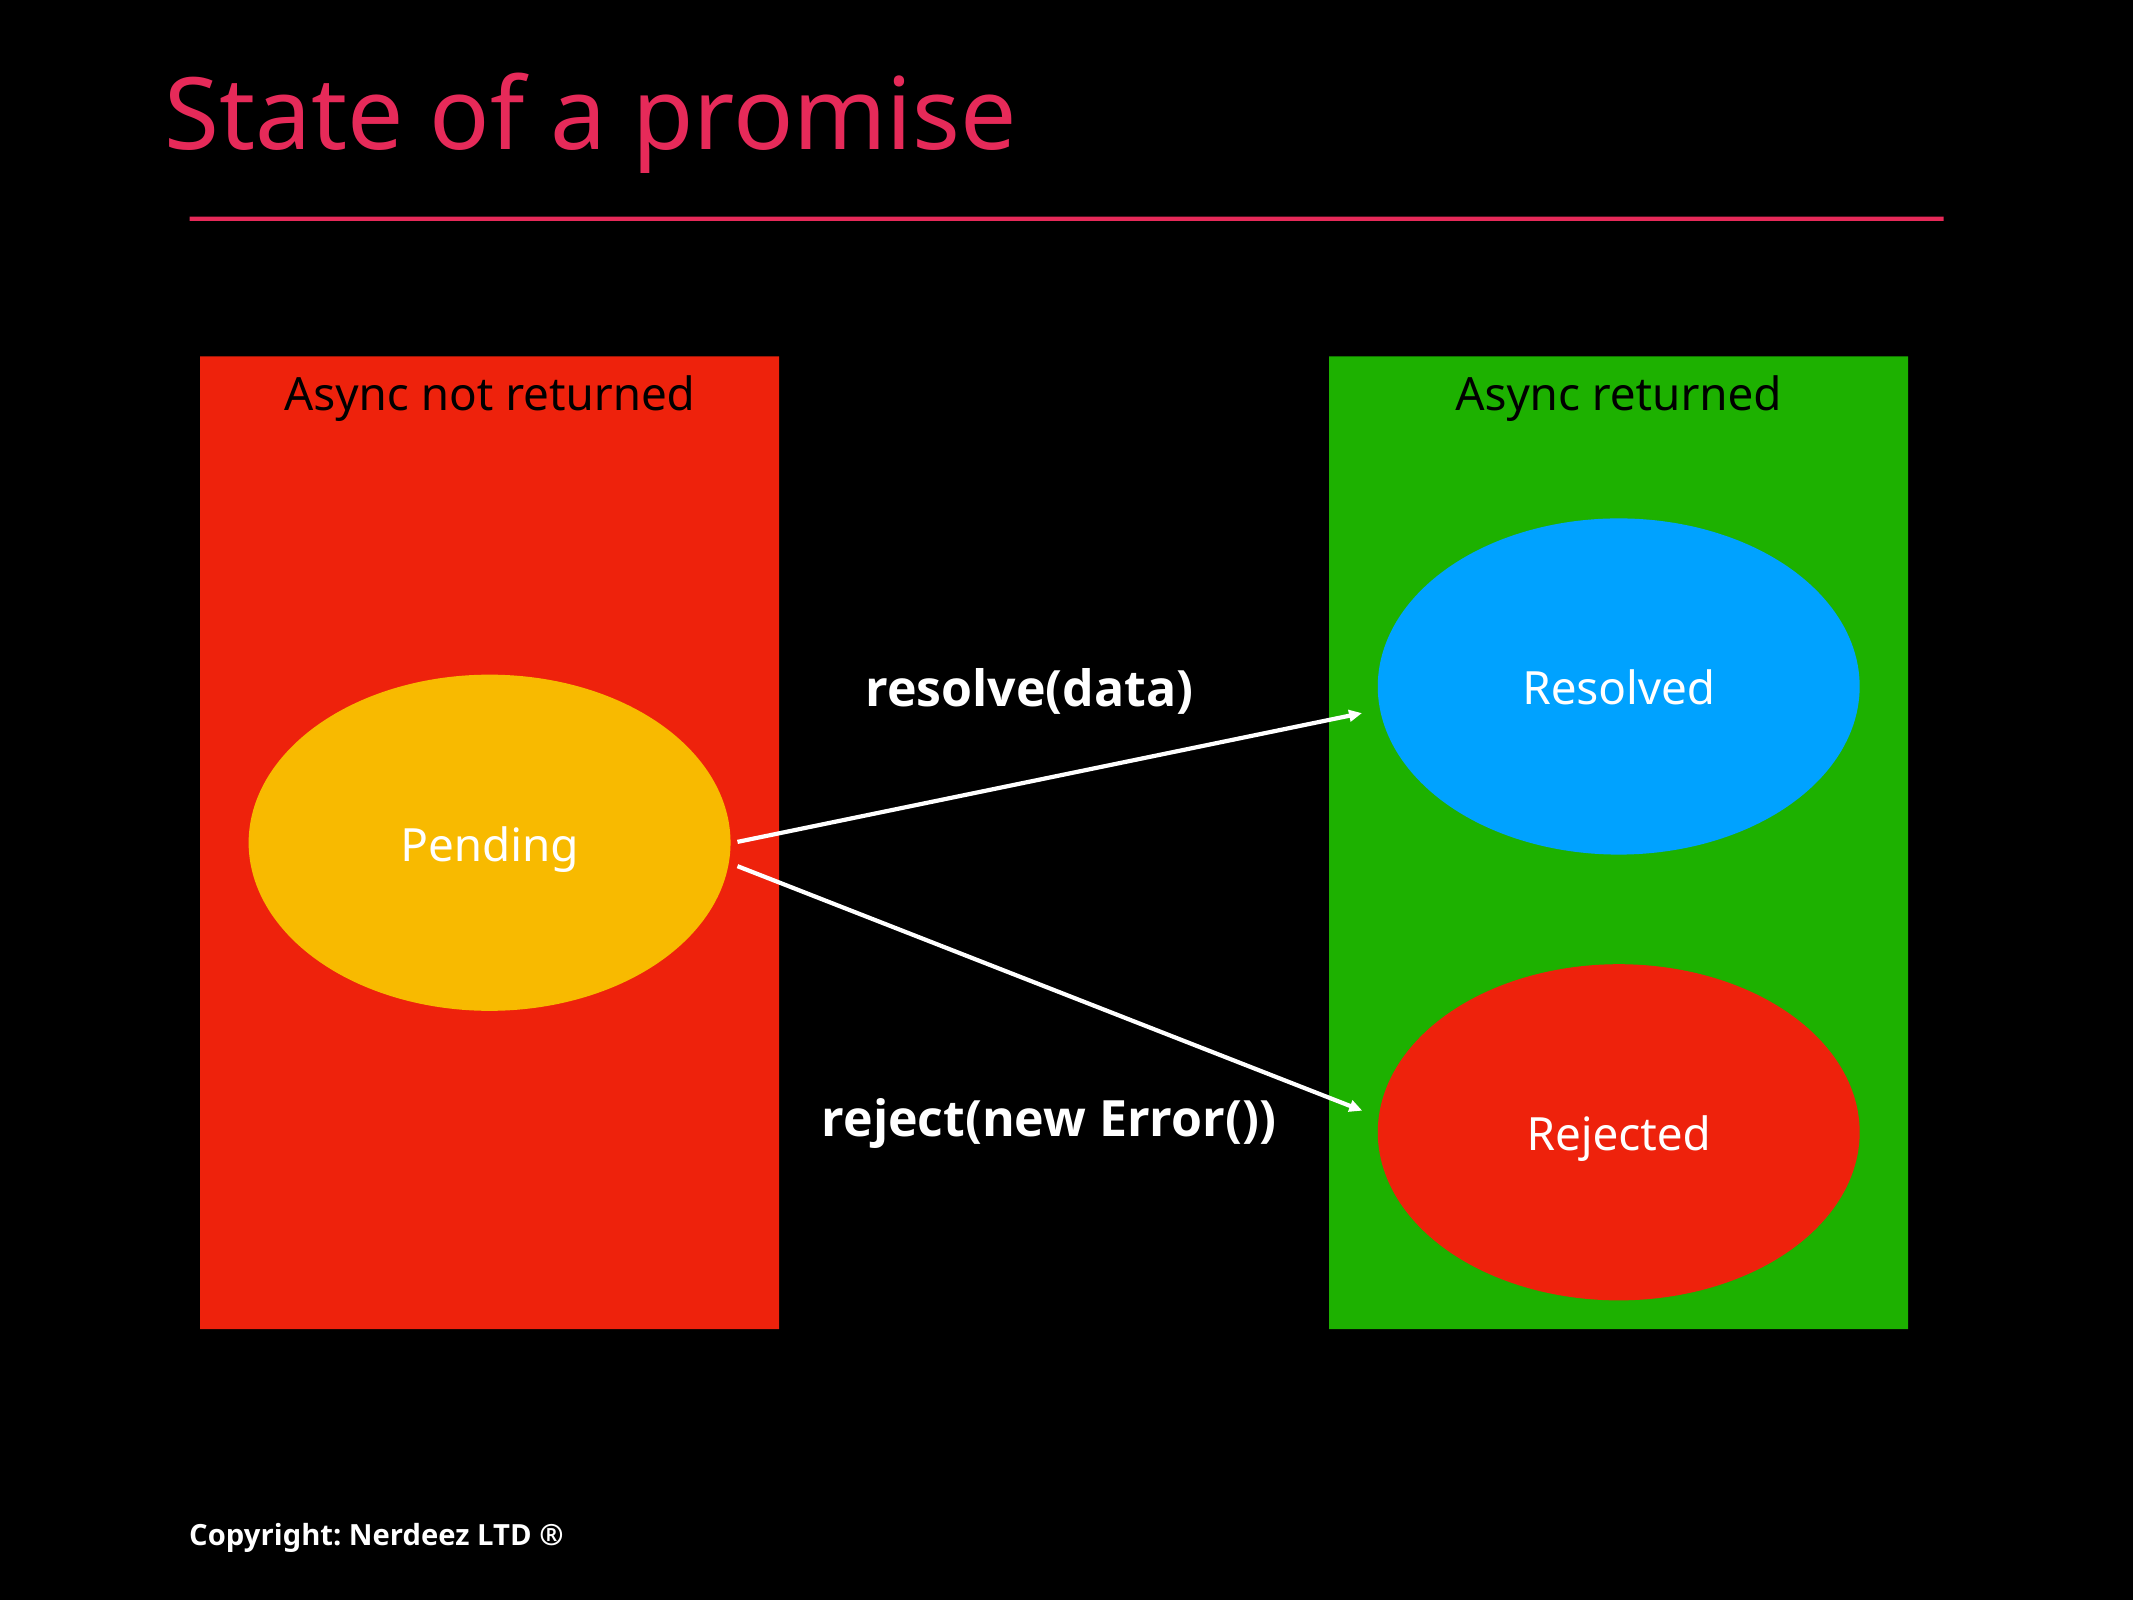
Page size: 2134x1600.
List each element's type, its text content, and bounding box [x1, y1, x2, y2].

text_box [737, 709, 1362, 842]
text_box Async returned [1329, 356, 1909, 1330]
title State of a promise [155, 41, 1943, 179]
text_box Rejected [1377, 964, 1860, 1301]
text_box reject(new Error()) [813, 1077, 1285, 1155]
text_box Pending [248, 674, 731, 1011]
text_box Resolved [1377, 518, 1860, 855]
text_box resolve(data) [857, 648, 1203, 725]
text_box [1285, 1080, 1362, 1112]
text_box Async not returned [200, 356, 780, 1330]
text_box Copyright: Nerdeez LTD ® [180, 1507, 1935, 1560]
